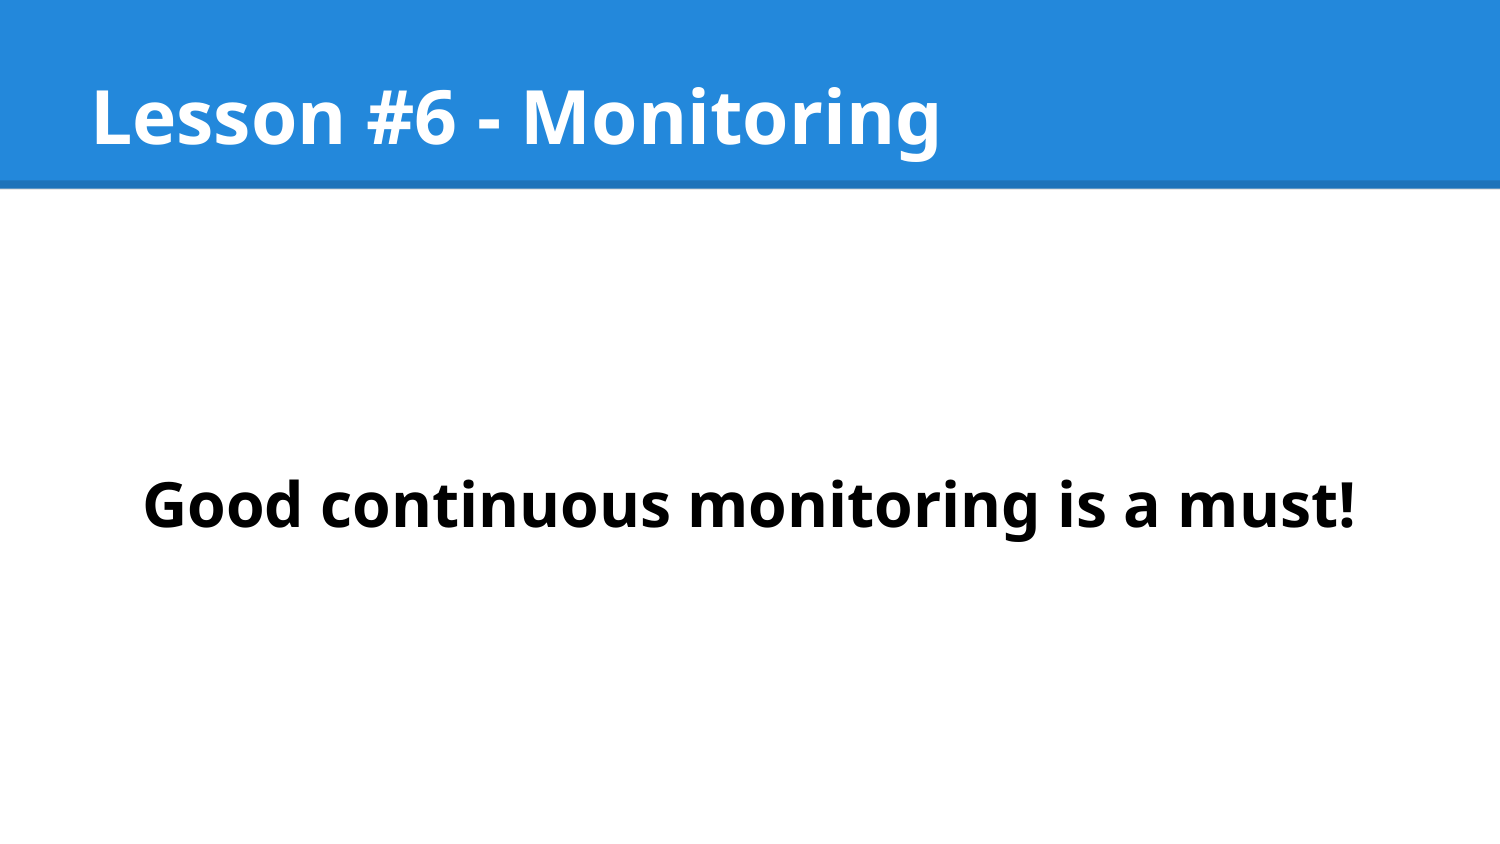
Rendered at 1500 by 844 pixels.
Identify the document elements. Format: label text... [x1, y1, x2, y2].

title Lesson #6 - Monitoring [75, 33, 1425, 175]
list Good continuous monitoring is a must! [75, 196, 1425, 808]
